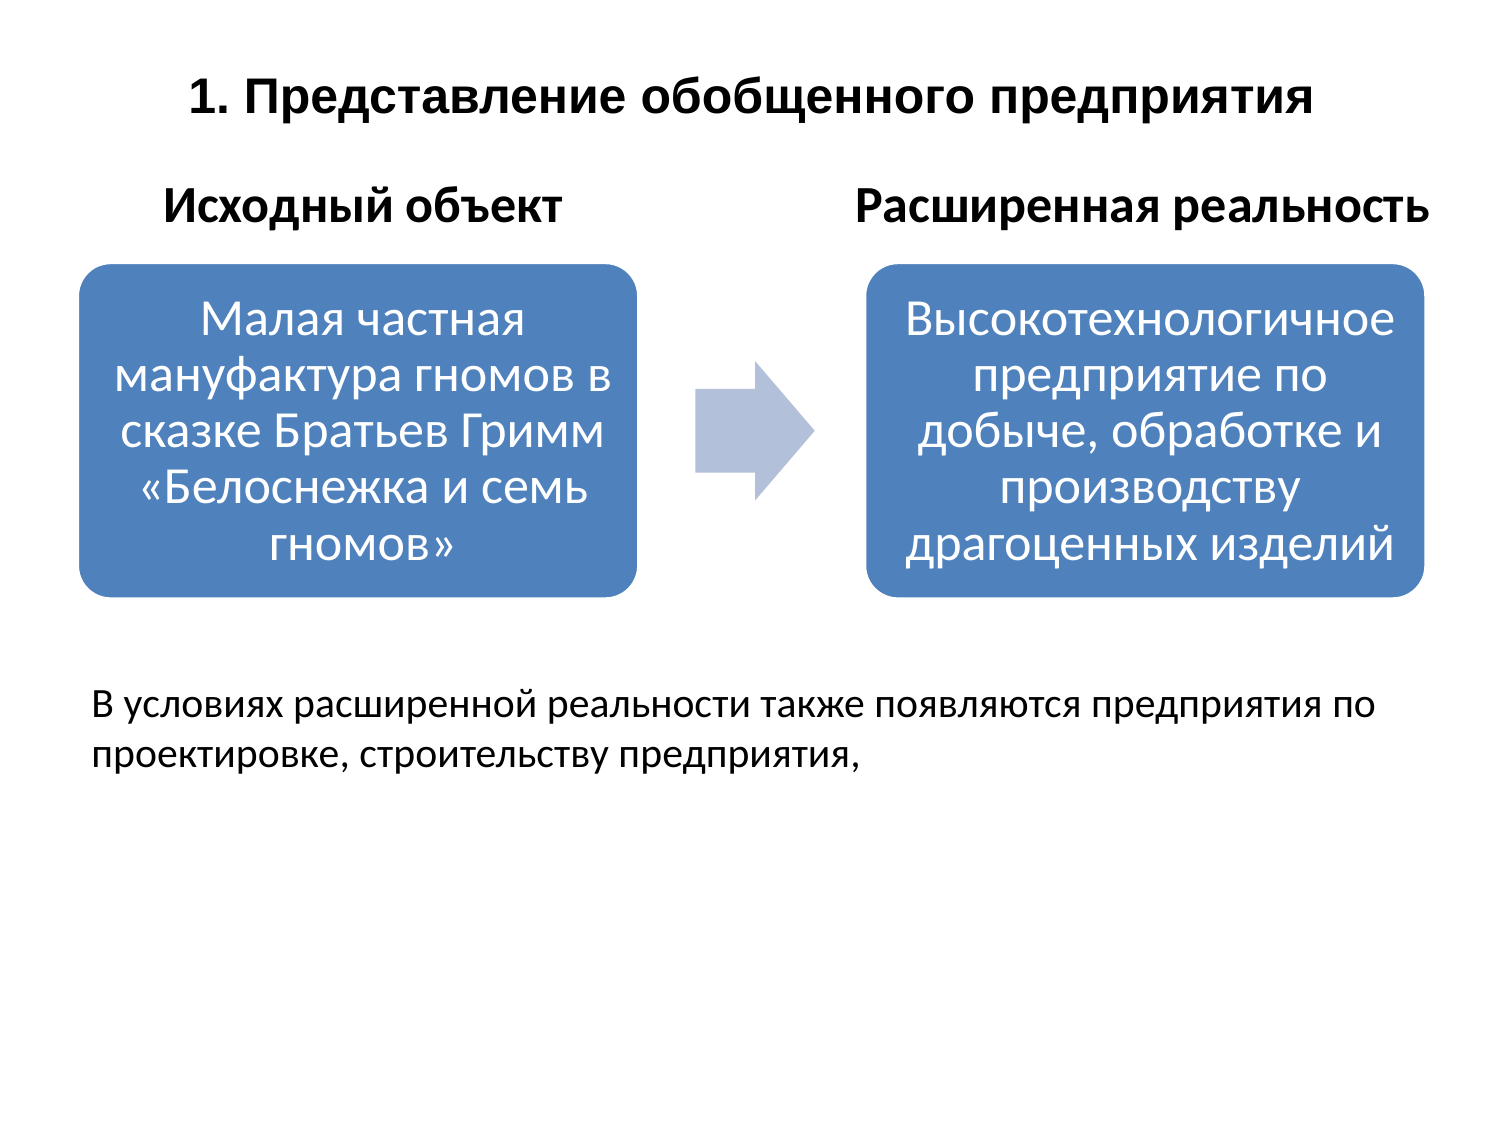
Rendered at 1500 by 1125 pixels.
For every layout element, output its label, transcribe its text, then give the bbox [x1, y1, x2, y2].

list Исходный объект [0, 135, 727, 240]
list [76, 239, 1427, 622]
list Расширенная реальность [785, 135, 1500, 240]
text_box В условиях расширенной реальности также появляются предприятия по проектировке, строительству предприятия, [76, 668, 1427, 784]
title 1. Представление обобщенного предприятия [76, 0, 1427, 188]
